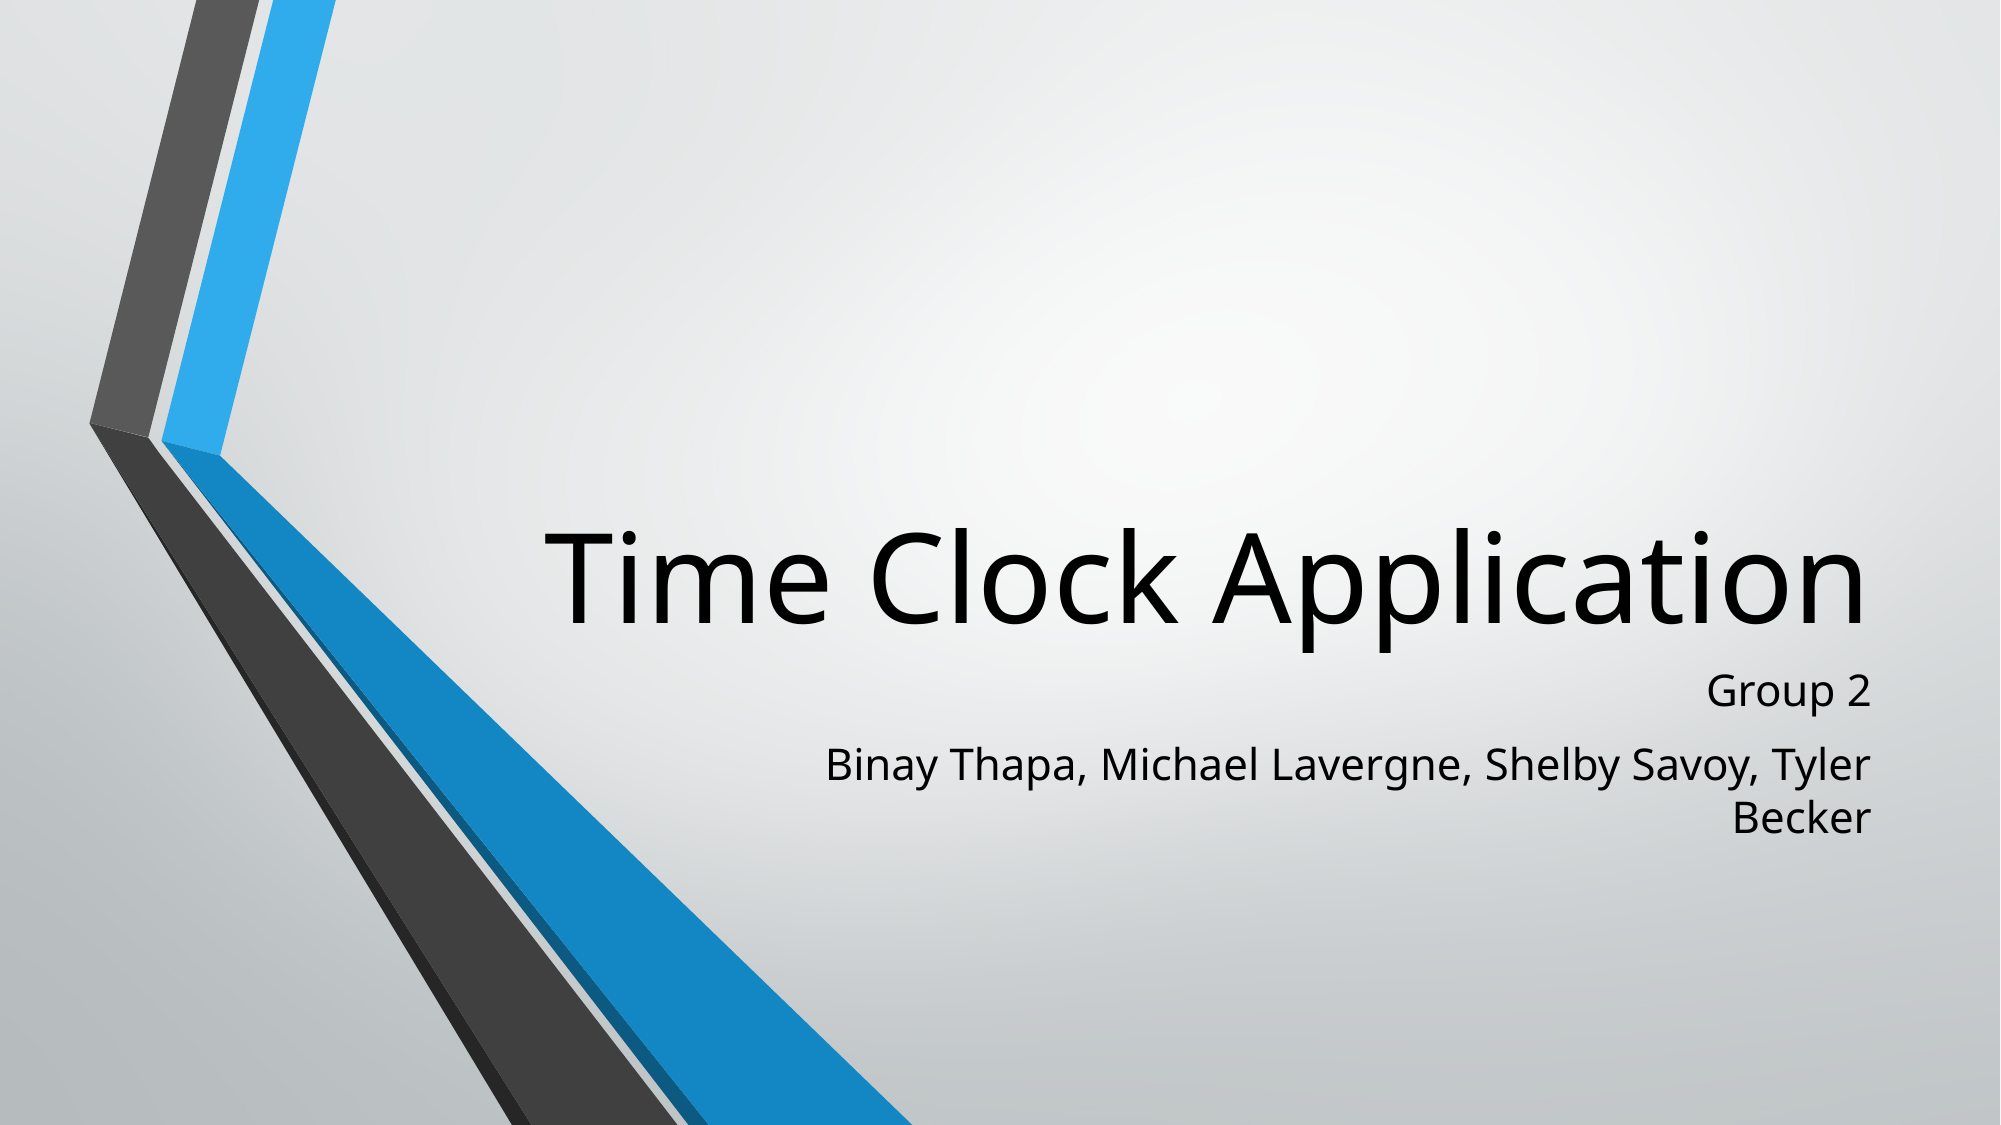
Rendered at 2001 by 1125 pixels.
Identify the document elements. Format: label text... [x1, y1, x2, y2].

subtitle Group 2 Binay Thapa, Michael Lavergne, Shelby Savoy, Tyler Becker [740, 655, 1887, 884]
title Time Clock Application [480, 226, 1887, 656]
